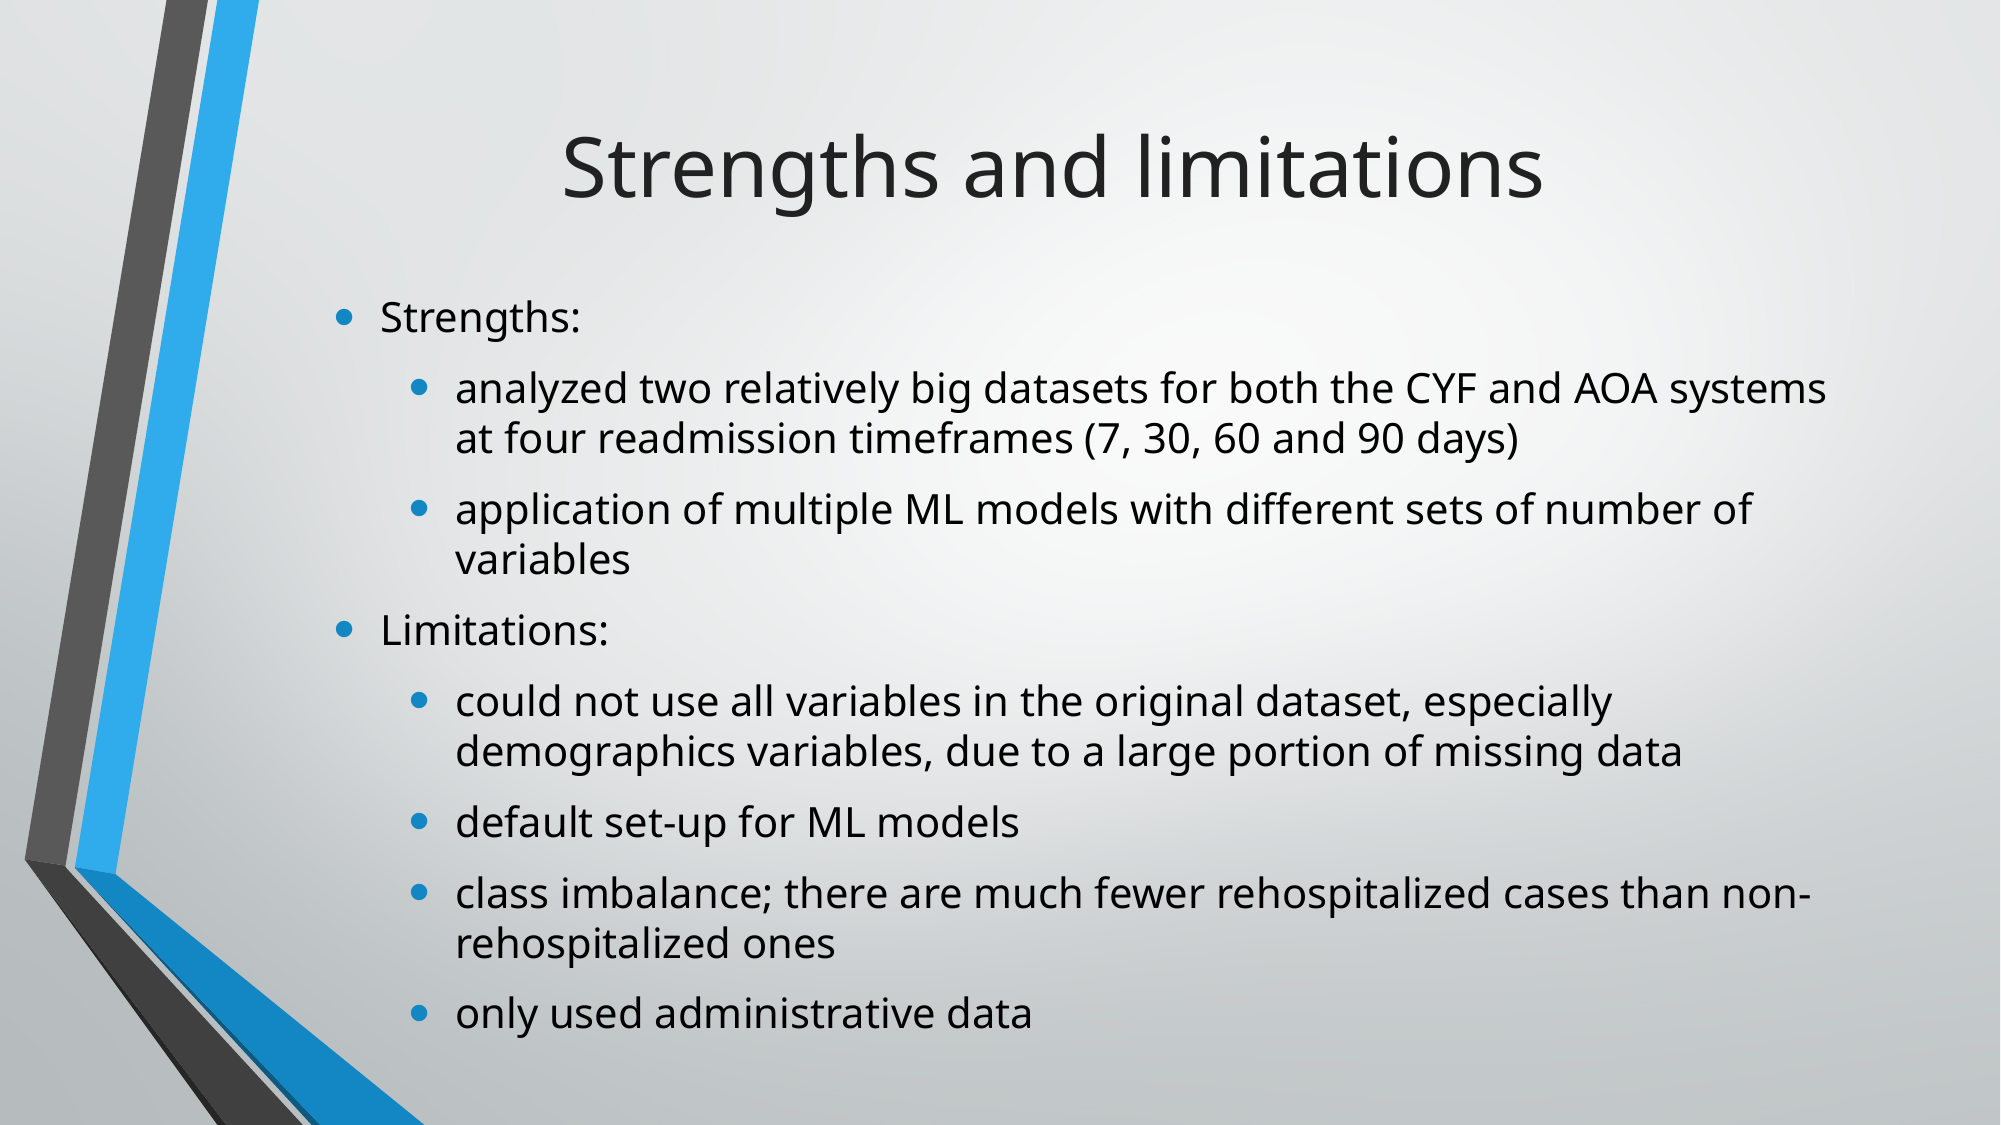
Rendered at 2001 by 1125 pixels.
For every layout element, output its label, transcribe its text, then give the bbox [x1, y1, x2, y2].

list Strengths: analyzed two relatively big datasets for both the CYF and AOA systems at four readmission timeframes (7, 30, 60 and 90 days) application of multiple ML models with different sets of number of variables Limitations: could not use all variables in the original dataset, especially demographics variables, due to a large portion of missing data default set-up for ML models class imbalance; there are much fewer rehospitalized cases than non-rehospitalized ones only used administrative data [243, 257, 1887, 1072]
title Strengths and limitations [243, 99, 1887, 229]
